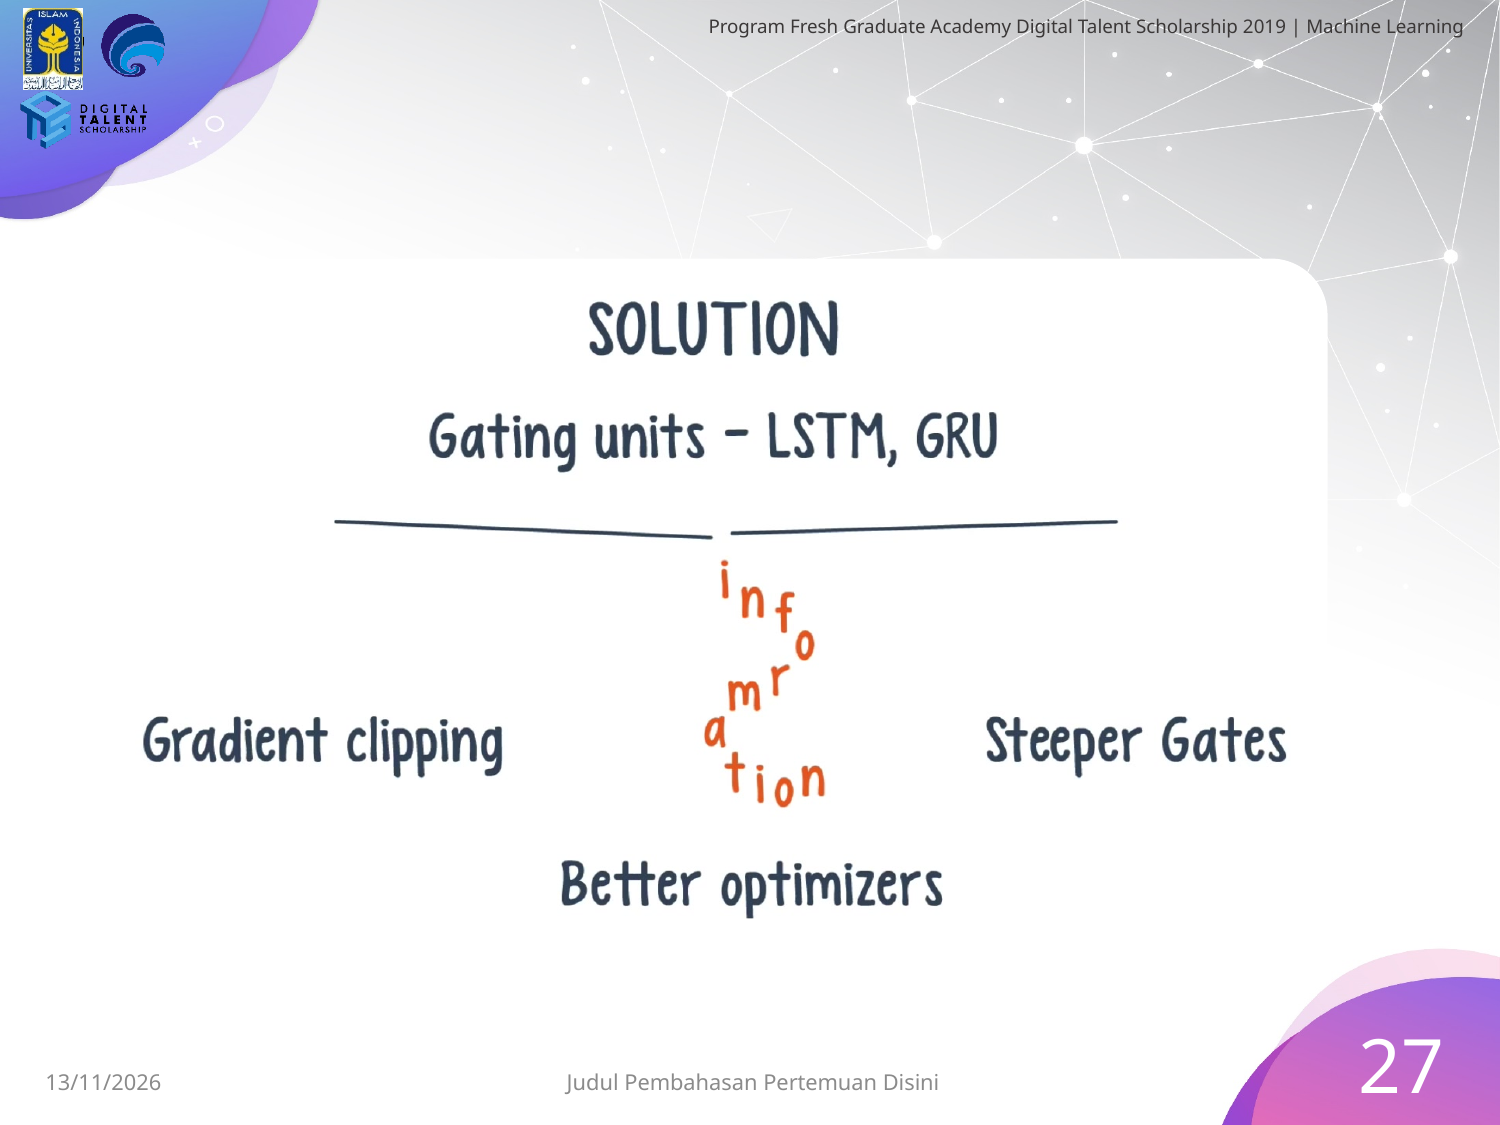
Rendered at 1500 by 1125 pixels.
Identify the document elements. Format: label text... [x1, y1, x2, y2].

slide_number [30, 1053, 272, 1114]
footer Judul Pembahasan Pertemuan Disini [386, 1053, 1121, 1114]
picture [0, 0, 1500, 1125]
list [122, 258, 1328, 919]
slide_number 27 [1327, 1025, 1477, 1115]
